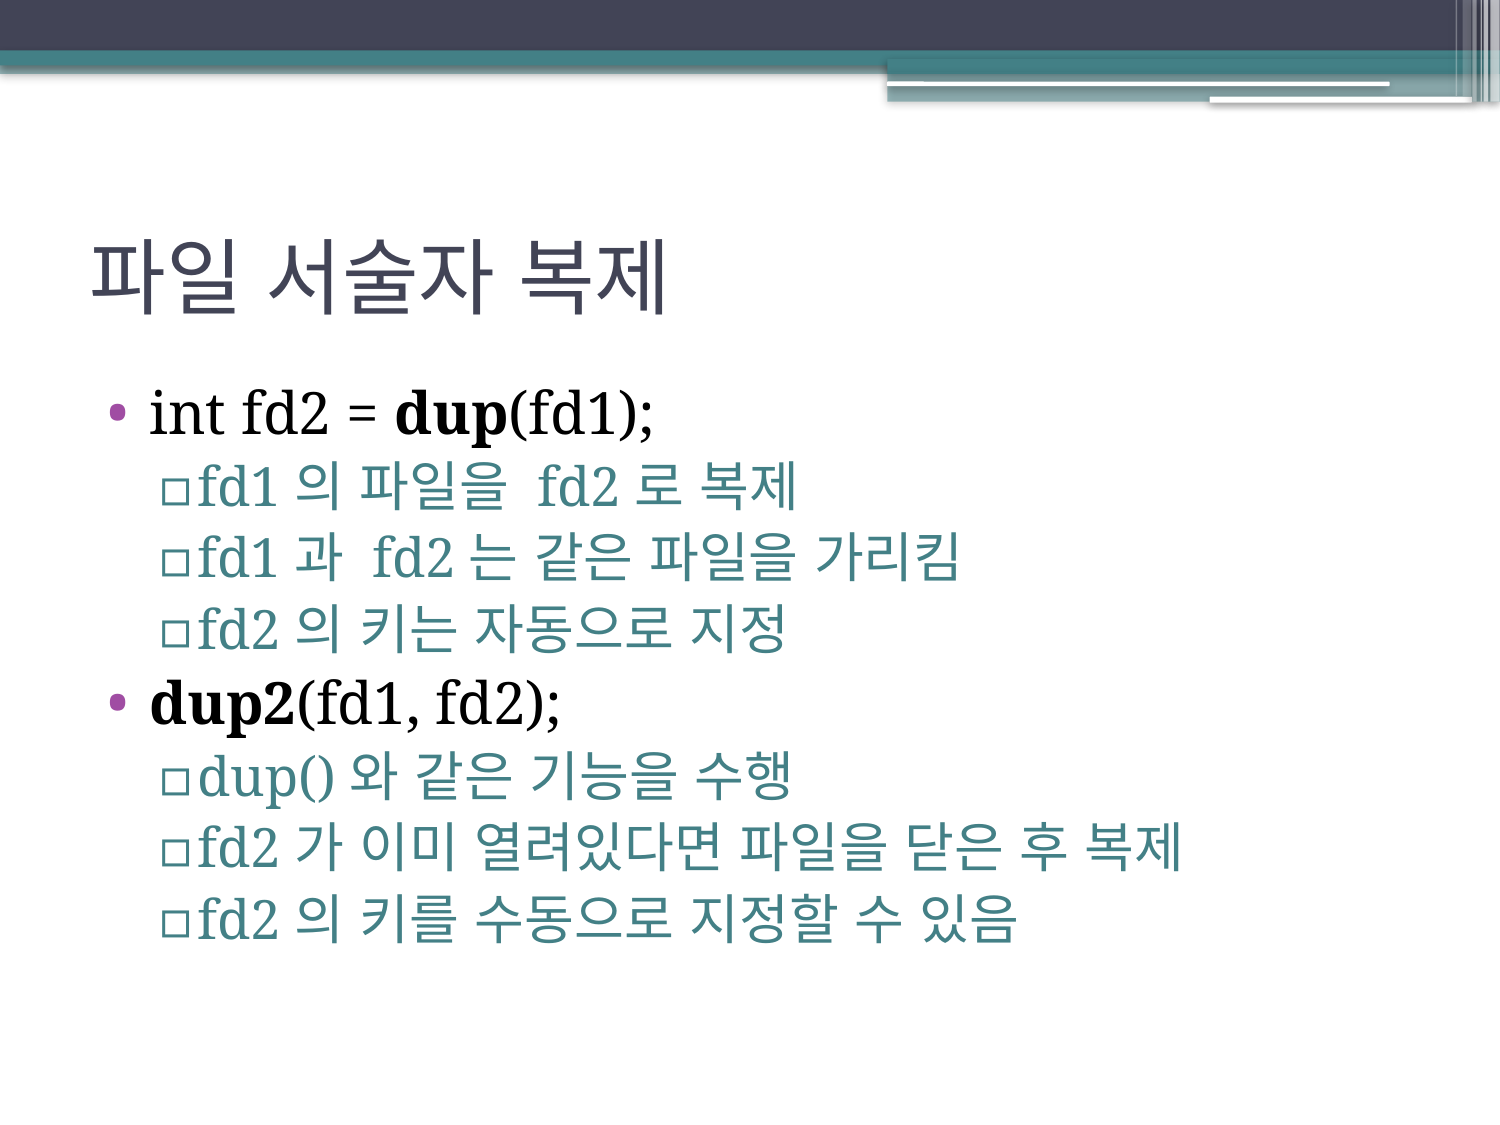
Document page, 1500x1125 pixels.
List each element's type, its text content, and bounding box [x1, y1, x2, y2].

title 파일 서술자 복제 [75, 187, 1425, 363]
list int fd2 = dup(fd1); fd1의 파일을 fd2로 복제 fd1과 fd2는 같은 파일을 가리킴 fd2의 키는 자동으로 지정 dup2(fd1, fd2); dup()와 같은 기능을 수행 fd2가 이미 열려있다면 파일을 닫은 후 복제 fd2의 키를 수동으로 지정할 수 있음 [75, 368, 1425, 1079]
